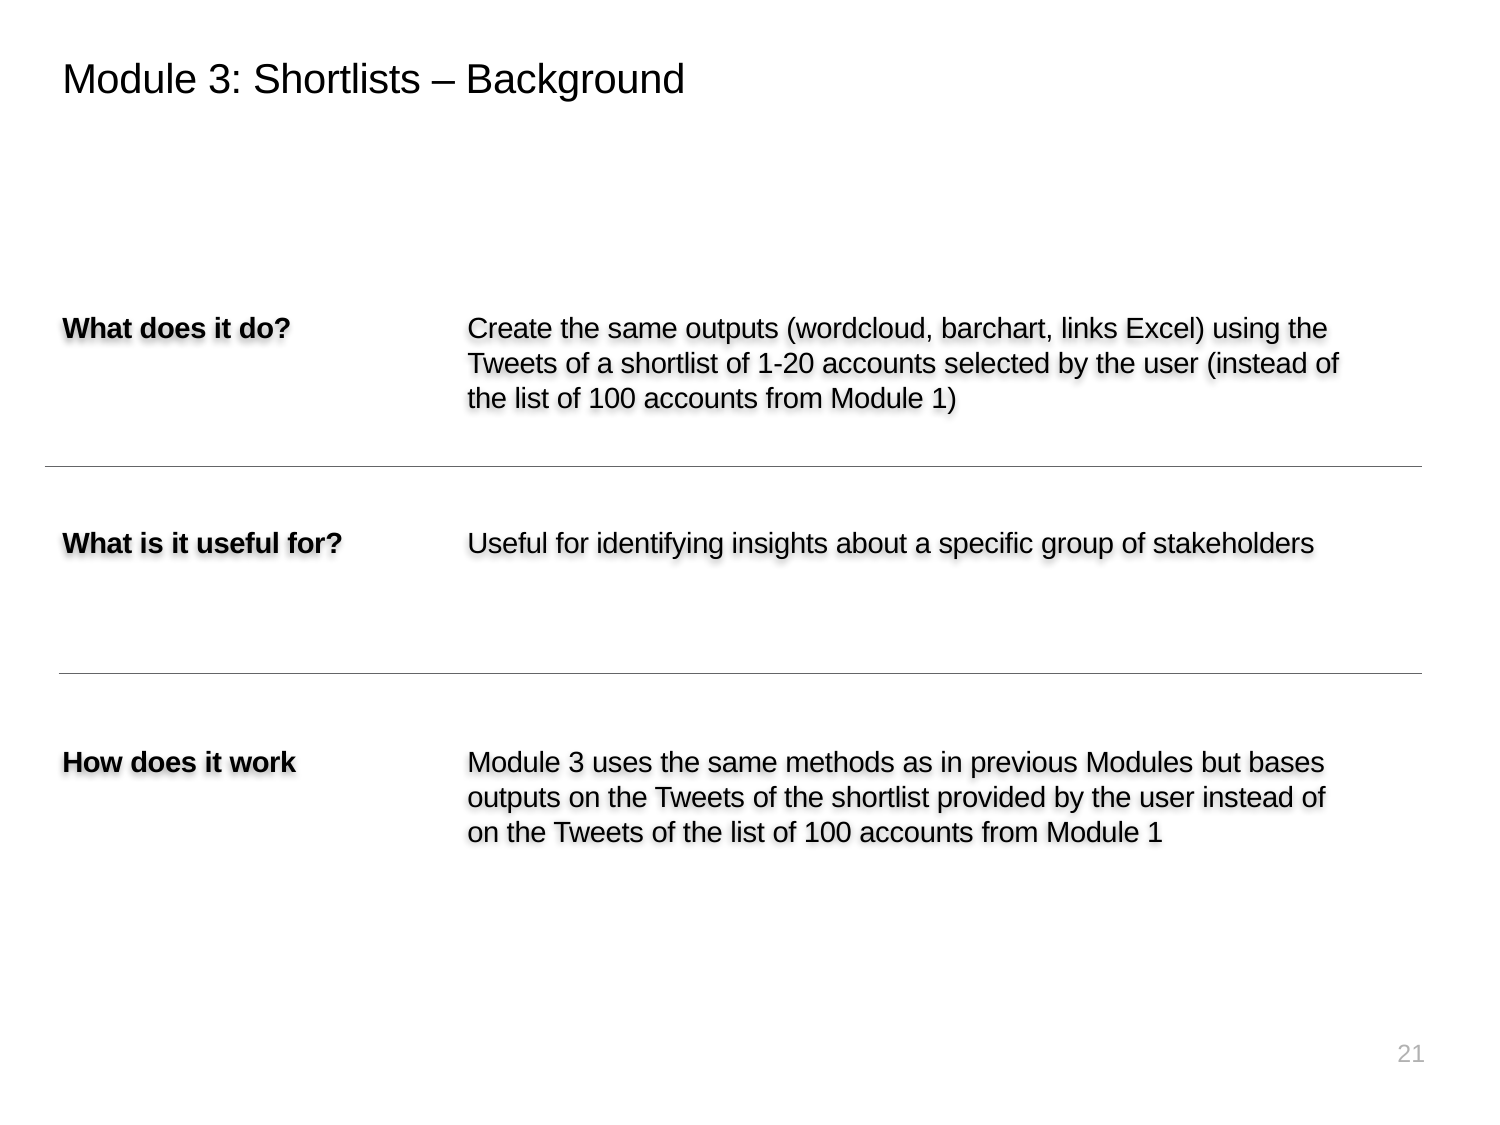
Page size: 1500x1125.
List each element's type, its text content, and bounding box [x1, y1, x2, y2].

slide_number 21 [1090, 1023, 1441, 1083]
text_box What is it useful for? [47, 516, 386, 660]
text_box Module 3 uses the same methods as in previous Modules but bases outputs on the Tweets of the shortlist provided by the user instead of on the Tweets of the list of 100 accounts from Module 1 [452, 735, 1370, 879]
text_box Module 3: Shortlists – Background [47, 39, 1315, 114]
text_box Useful for identifying insights about a specific group of stakeholders [452, 516, 1370, 660]
text_box What does it do? [47, 301, 386, 446]
text_box How does it work [47, 735, 386, 879]
text_box Create the same outputs (wordcloud, barchart, links Excel) using the Tweets of a shortlist of 1-20 accounts selected by the user (instead of the list of 100 accounts from Module 1) [452, 301, 1370, 446]
